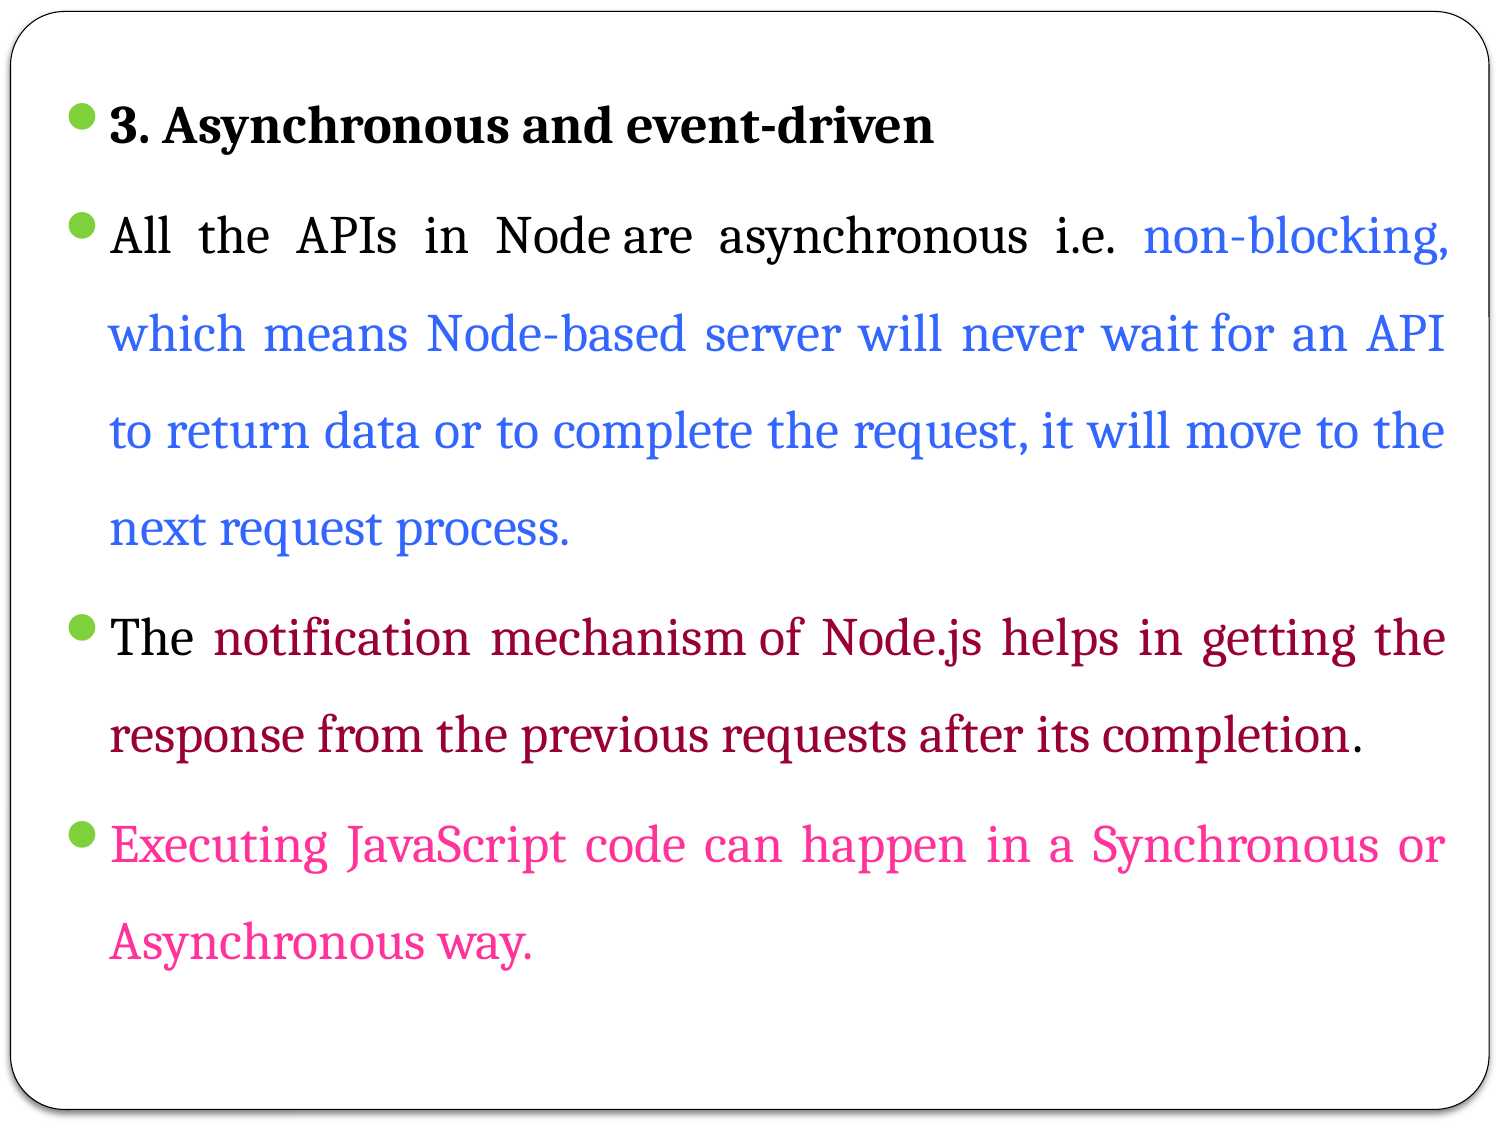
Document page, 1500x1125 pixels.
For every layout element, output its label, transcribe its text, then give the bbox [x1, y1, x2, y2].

list 3. Asynchronous and event-driven All the APIs in Node are asynchronous i.e. non-blocking, which means Node-based server will never wait for an API to return data or to complete the request, it will move to the next request process. The notification mechanism of Node.js helps in getting the response from the previous requests after its completion. Executing JavaScript code can happen in a Synchronous or Asynchronous way. [50, 50, 1463, 1088]
